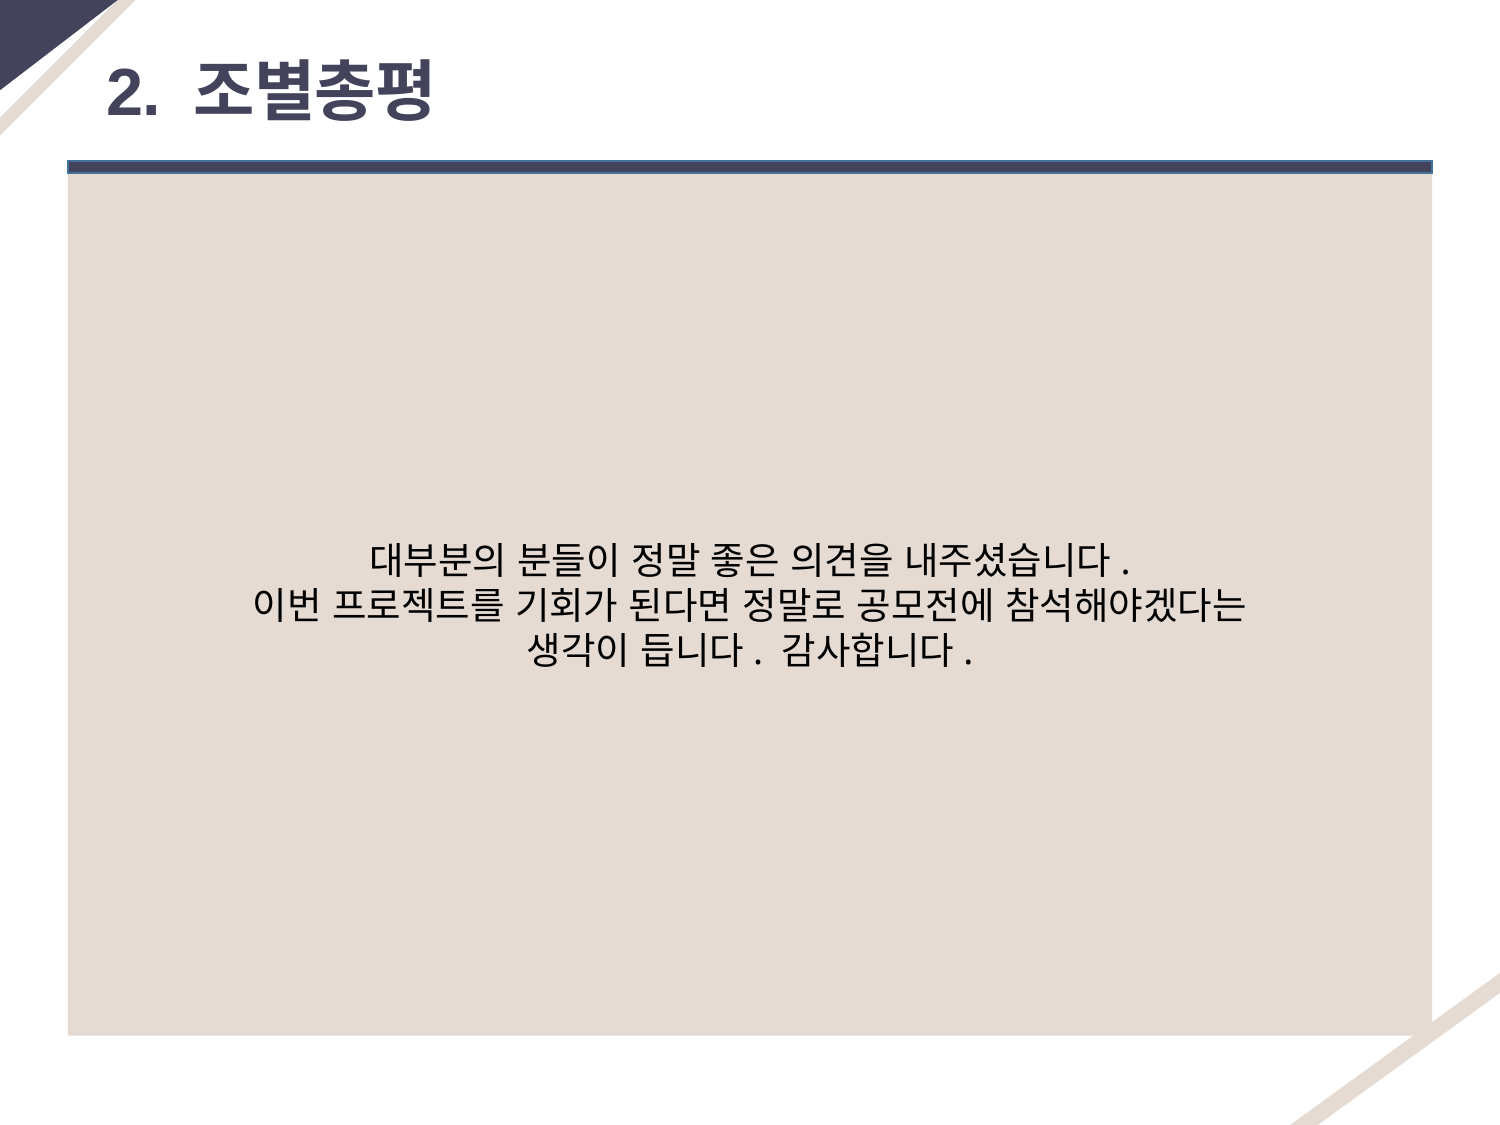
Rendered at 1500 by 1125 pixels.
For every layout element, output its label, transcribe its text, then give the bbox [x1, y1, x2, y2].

text_box [67, 160, 1433, 174]
text_box 대부분의 분들이 정말 좋은 의견을 내주셨습니다. 이번 프로젝트를 기회가 된다면 정말로 공모전에 참석해야겠다는 생각이 듭니다. 감사합니다. [67, 174, 1433, 1037]
text_box 2. 조별총평 [17, 8, 1165, 141]
